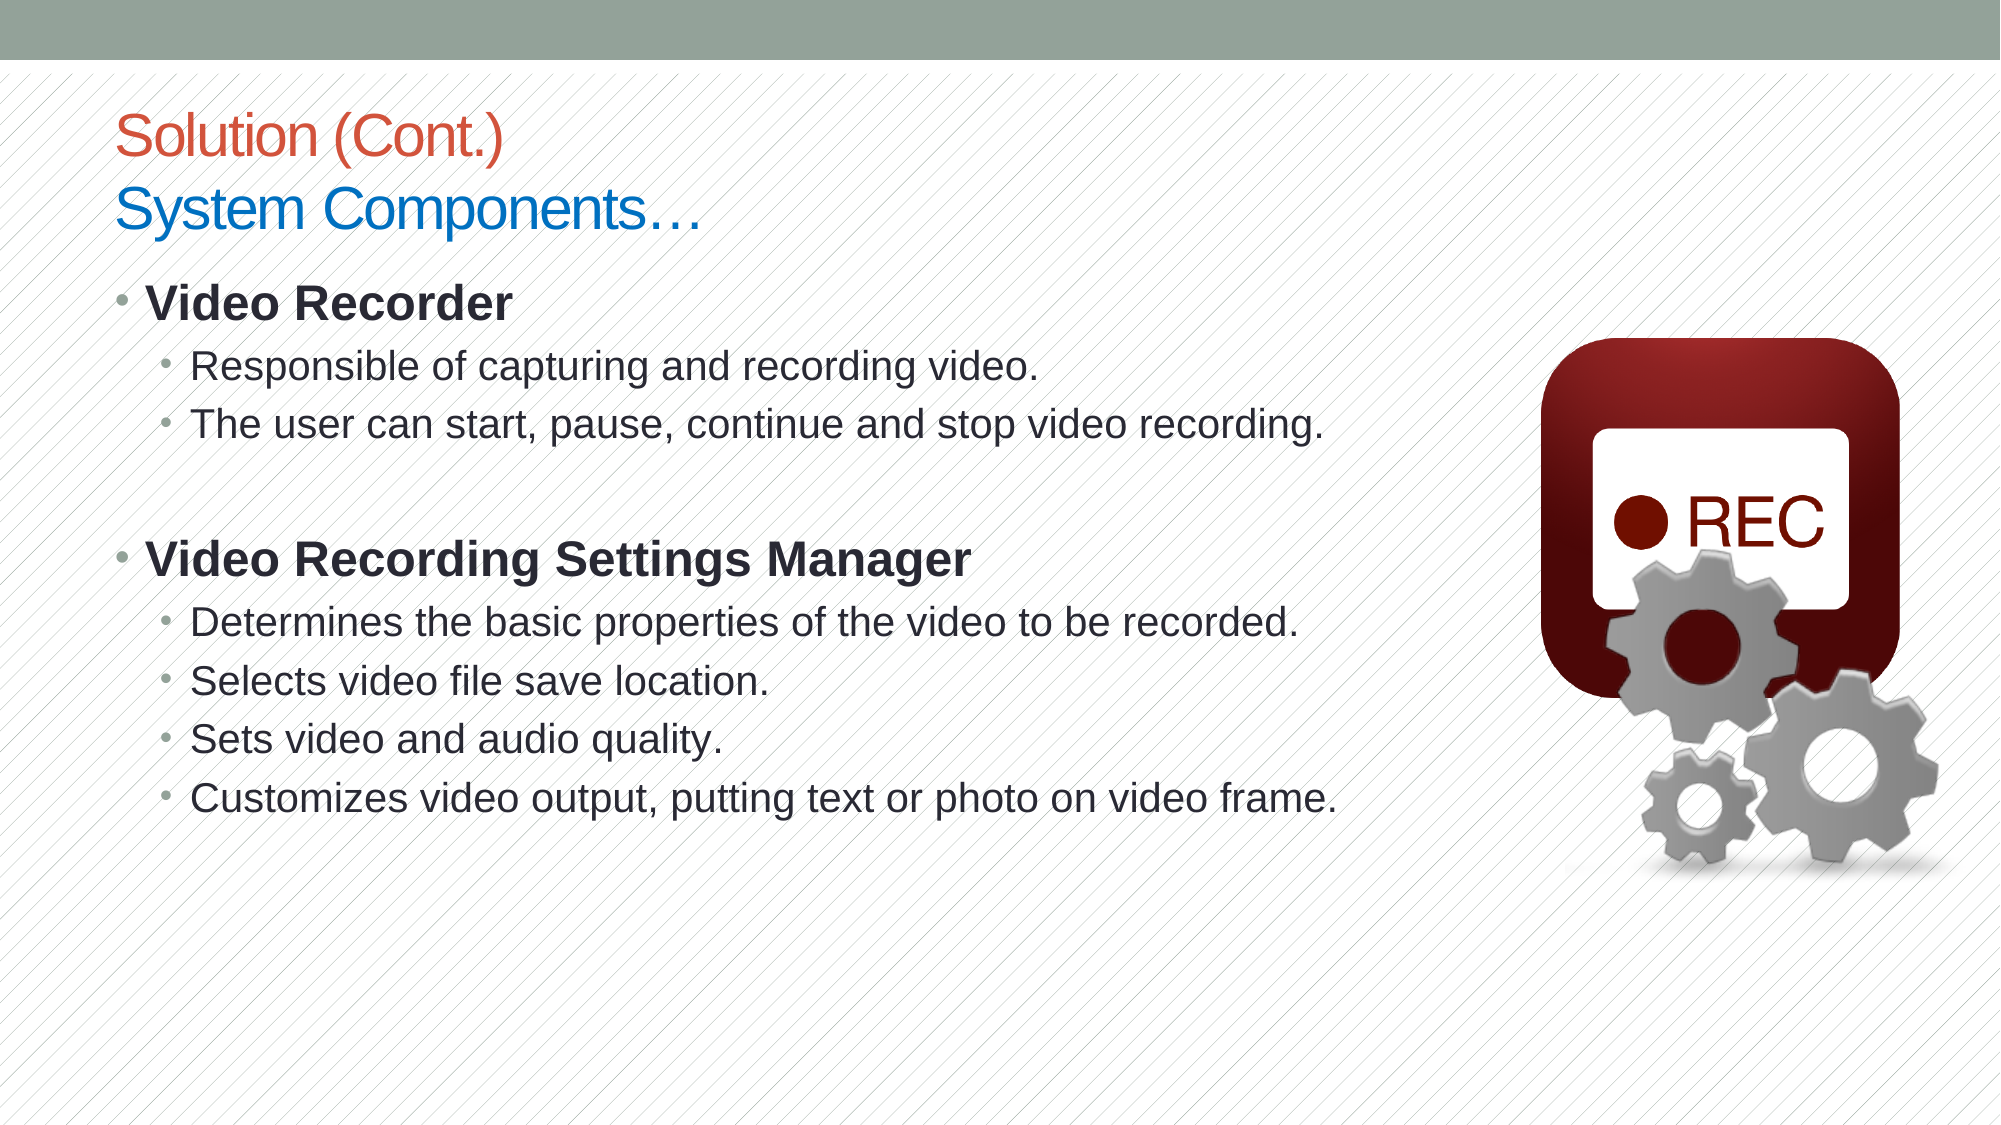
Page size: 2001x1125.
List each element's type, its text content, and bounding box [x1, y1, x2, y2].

title Solution (Cont.) System Components… [99, 87, 1900, 250]
list Video Recorder Responsible of capturing and recording video. The user can start, pause, continue and stop video recording. Video Recording Settings Manager Determines the basic properties of the video to be recorded. Selects video file save location. Sets video and audio quality. Customizes video output, putting text or photo on video frame. [99, 262, 1476, 1063]
picture [1540, 338, 1967, 919]
